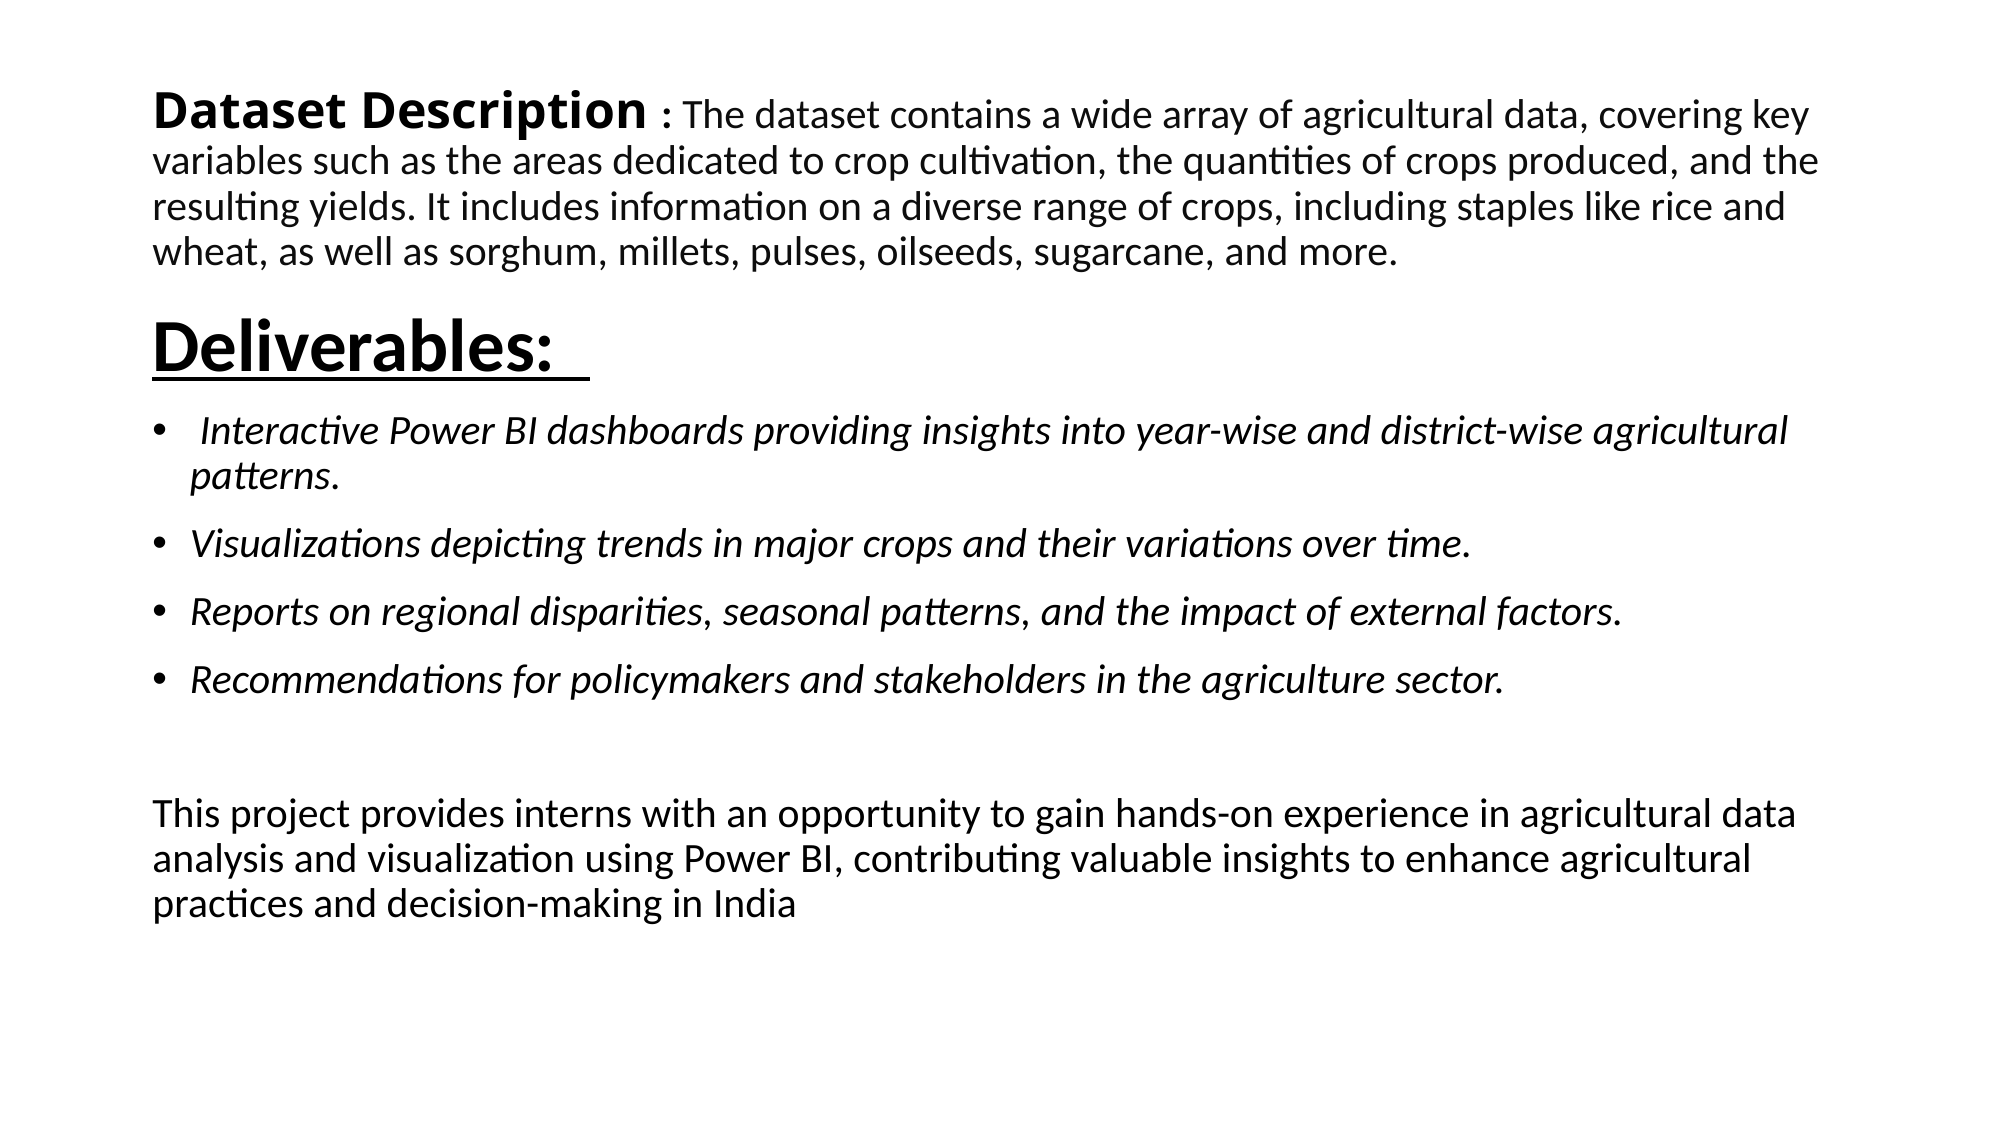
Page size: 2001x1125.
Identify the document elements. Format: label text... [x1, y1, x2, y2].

list Deliverables: Interactive Power BI dashboards providing insights into year-wise and district-wise agricultural patterns. Visualizations depicting trends in major crops and their variations over time. Reports on regional disparities, seasonal patterns, and the impact of external factors. Recommendations for policymakers and stakeholders in the agriculture sector. This project provides interns with an opportunity to gain hands-on experience in agricultural data analysis and visualization using Power BI, contributing valuable insights to enhance agricultural practices and decision-making in India [137, 299, 1863, 1014]
title Dataset Description : The dataset contains a wide array of agricultural data, covering key variables such as the areas dedicated to crop cultivation, the quantities of crops produced, and the resulting yields. It includes information on a diverse range of crops, including staples like rice and wheat, as well as sorghum, millets, pulses, oilseeds, sugarcane, and more. [137, 59, 1863, 299]
